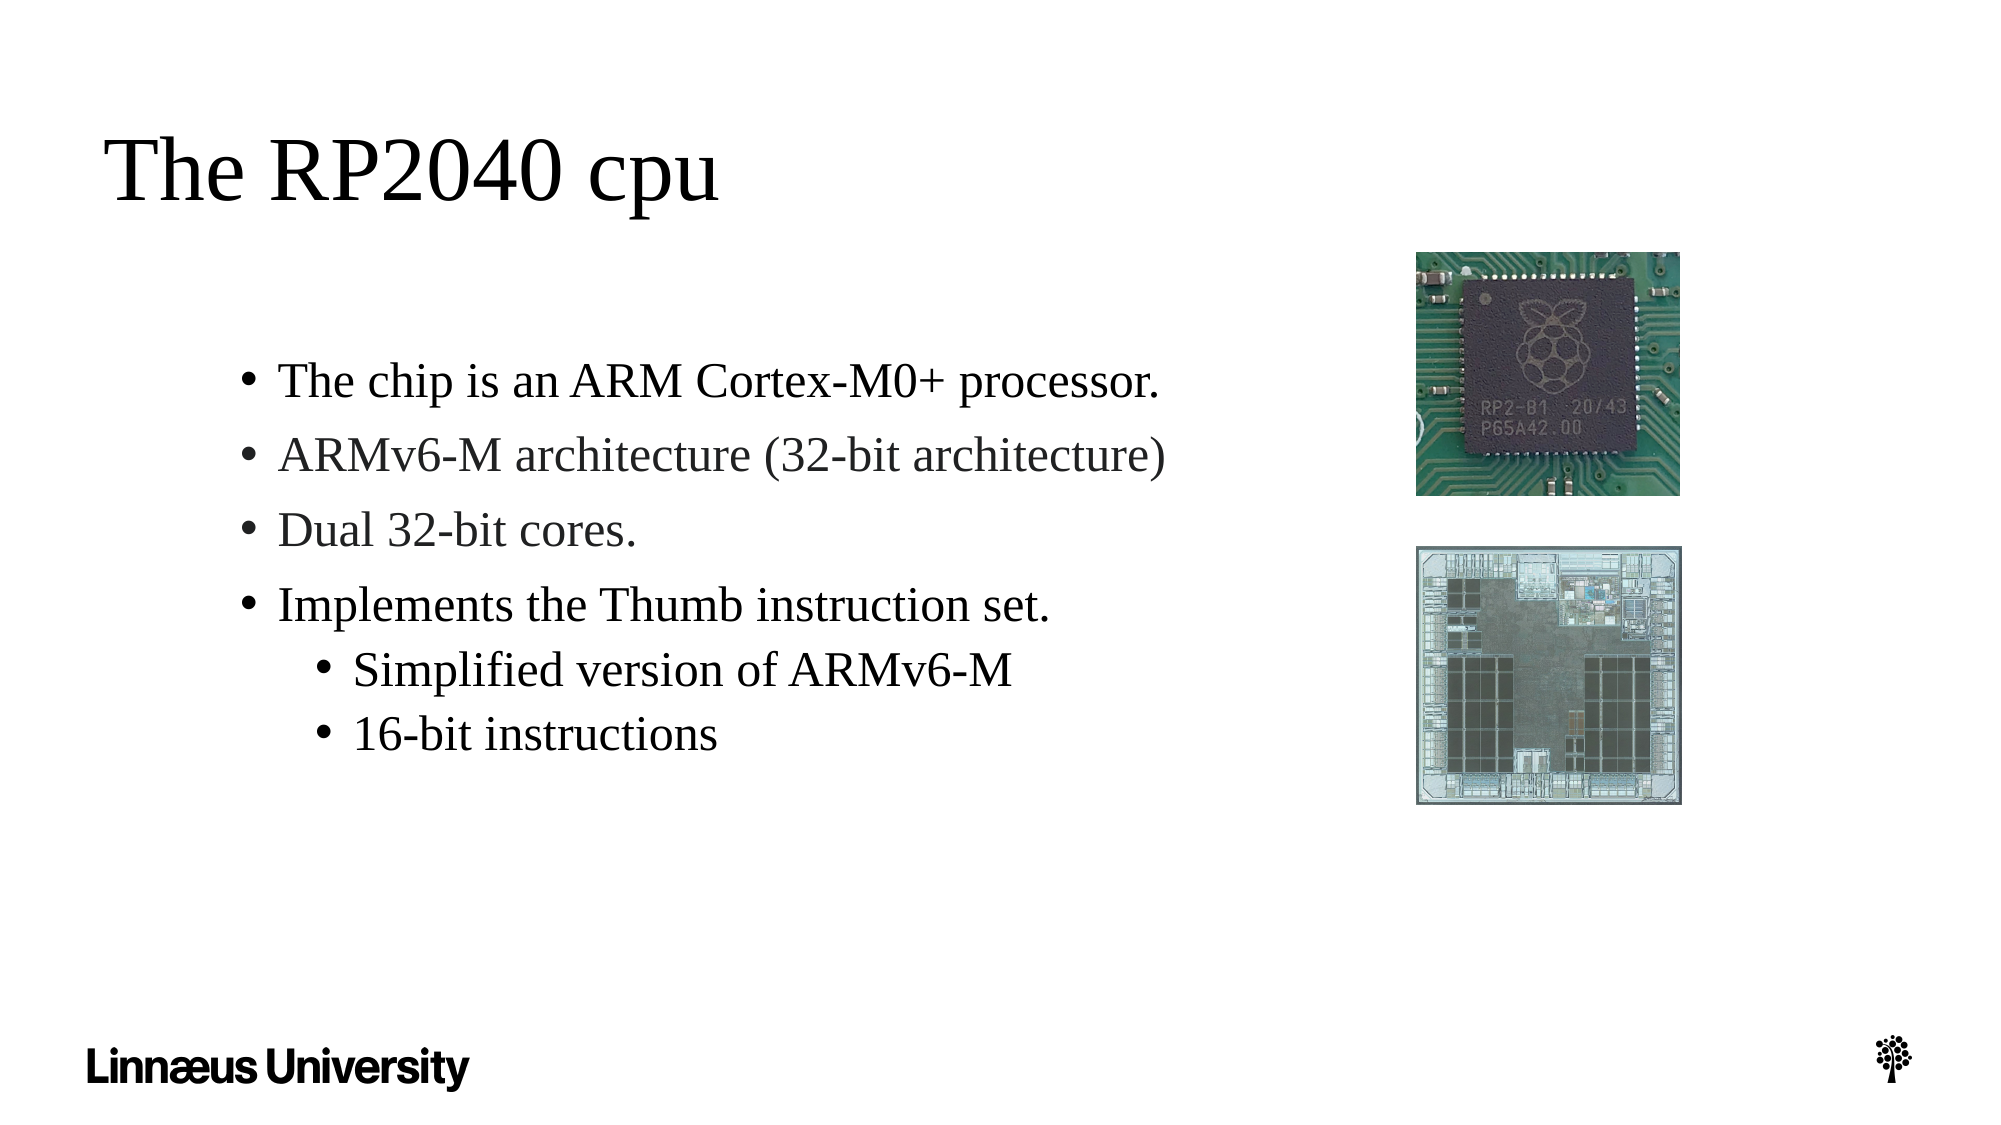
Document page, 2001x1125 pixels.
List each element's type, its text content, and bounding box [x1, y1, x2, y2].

picture [1876, 1035, 1912, 1083]
picture [1415, 546, 1682, 805]
list The chip is an ARM Cortex-M0+ processor. ARMv6-M architecture (32-bit architecture) Dual 32-bit cores. Implements the Thumb instruction set. Simplified version of ARMv6-M 16-bit instructions [225, 346, 1204, 996]
picture [1415, 252, 1680, 496]
title The RP2040 cpu [88, 59, 1912, 284]
picture [85, 1047, 472, 1092]
